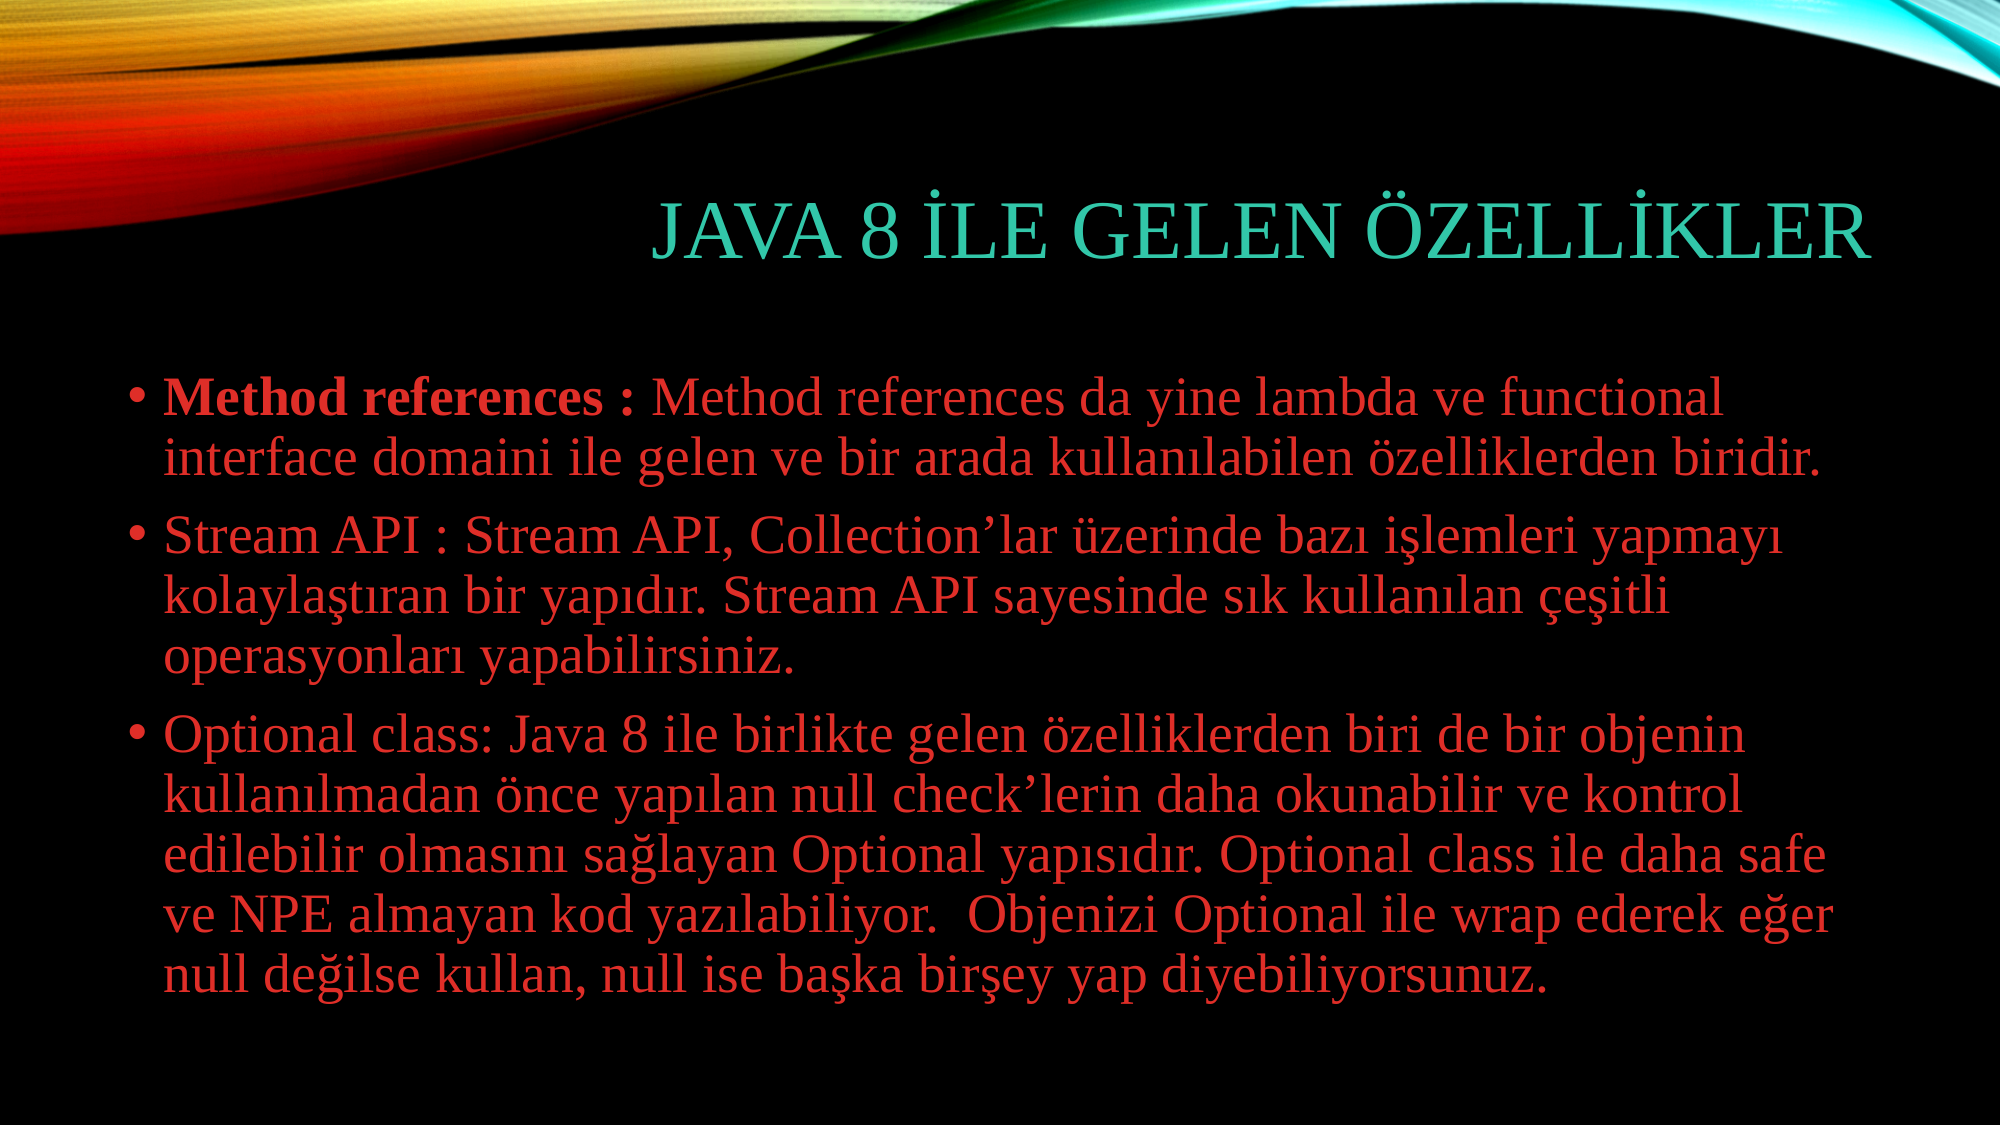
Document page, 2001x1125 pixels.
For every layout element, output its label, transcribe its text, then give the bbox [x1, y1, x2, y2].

list Method references : Method references da yine lambda ve functional interface domaini ile gelen ve bir arada kullanılabilen özelliklerden biridir. Stream API : Stream API, Collection’lar üzerinde bazı işlemleri yapmayı kolaylaştıran bir yapıdır. Stream API sayesinde sık kullanılan çeşitli operasyonları yapabilirsiniz. Optional class: Java 8 ile birlikte gelen özelliklerden biri de bir objenin kullanılmadan önce yapılan null check’lerin daha okunabilir ve kontrol edilebilir olmasını sağlayan Optional yapısıdır. Optional class ile daha safe ve NPE almayan kod yazılabiliyor. Objenizi Optional ile wrap ederek eğer null değilse kullan, null ise başka birşey yap diyebiliyorsunuz. [112, 360, 1888, 1021]
picture [0, 0, 2000, 237]
title Java 8 İLE GELEN ÖZELLİKLER [474, 125, 1888, 338]
